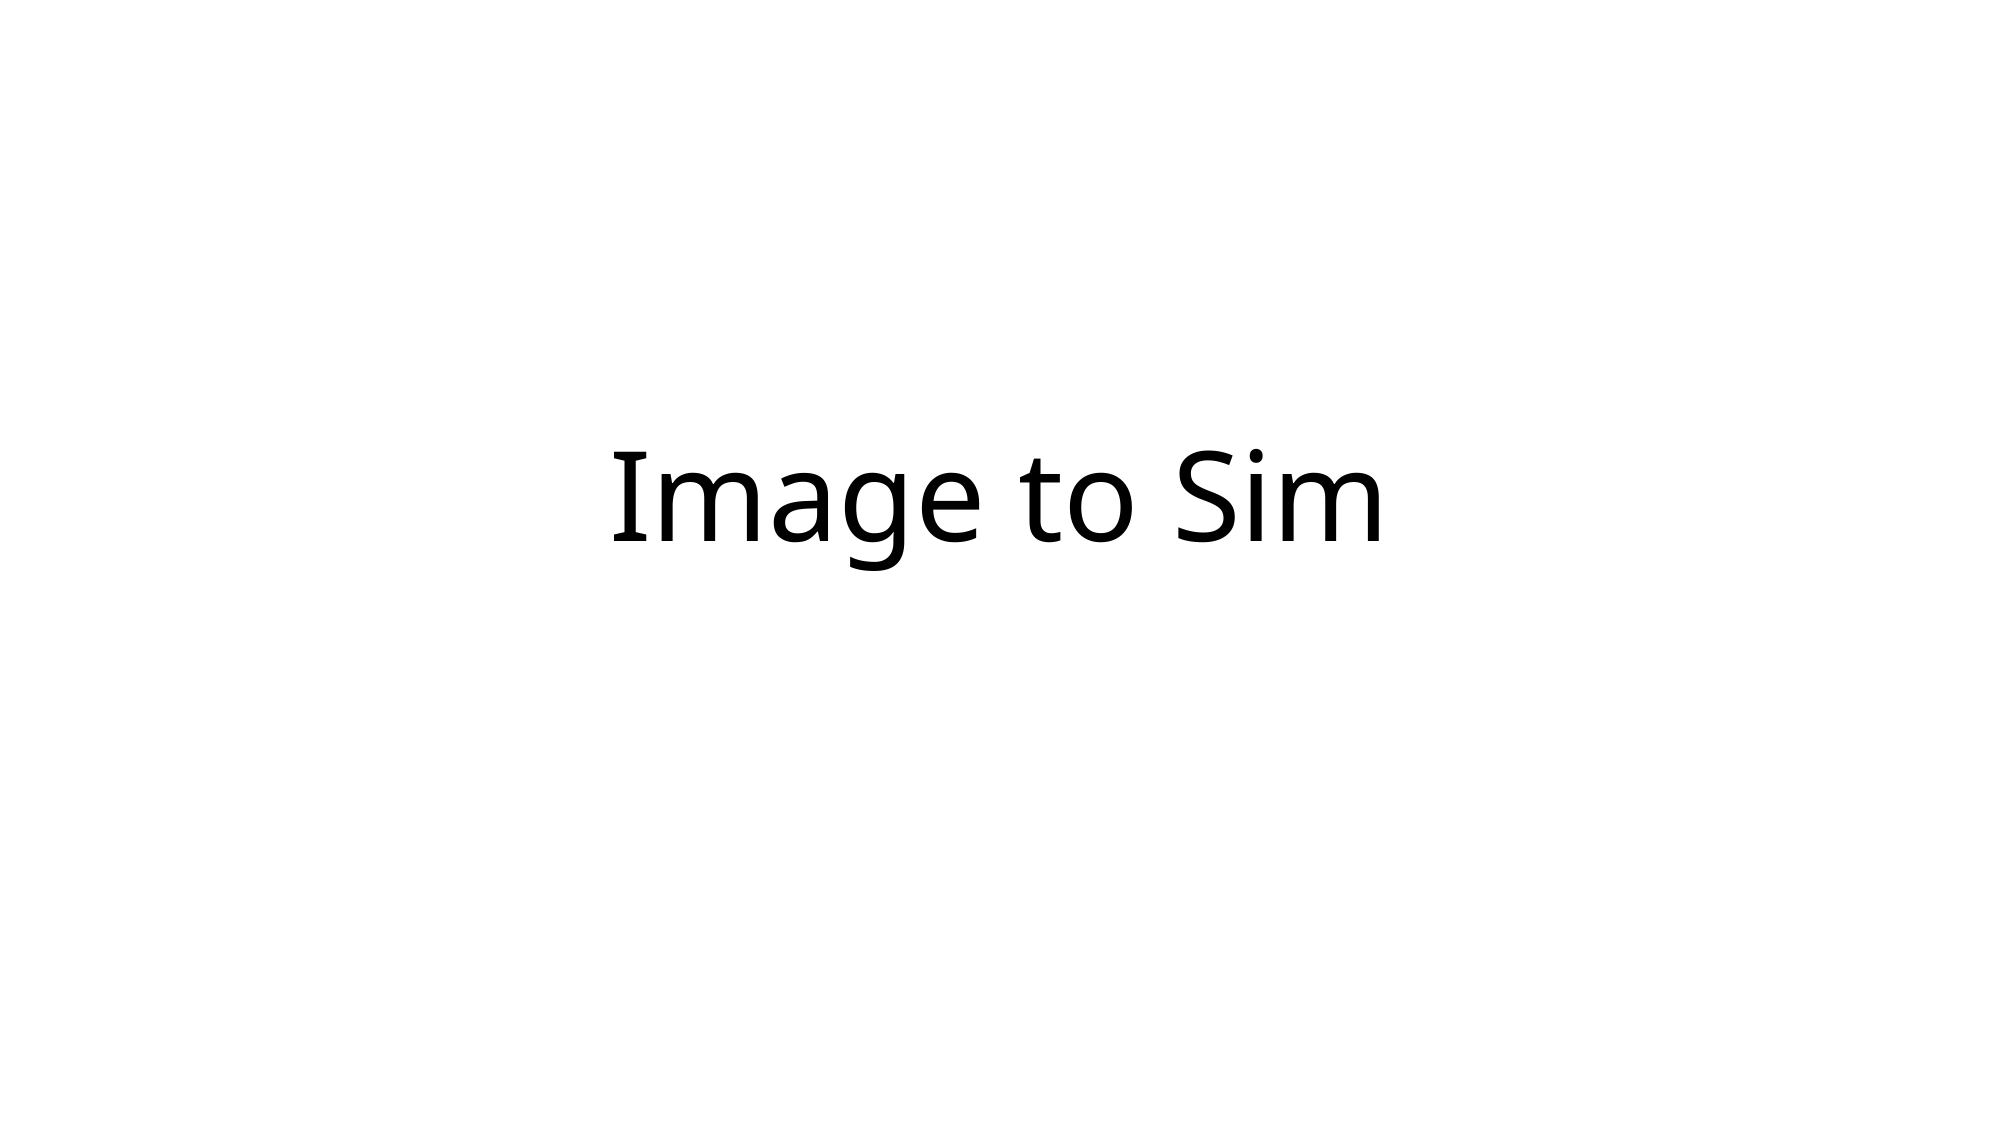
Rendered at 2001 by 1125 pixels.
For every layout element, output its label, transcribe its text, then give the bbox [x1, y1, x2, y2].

title Image to Sim [249, 184, 1750, 576]
